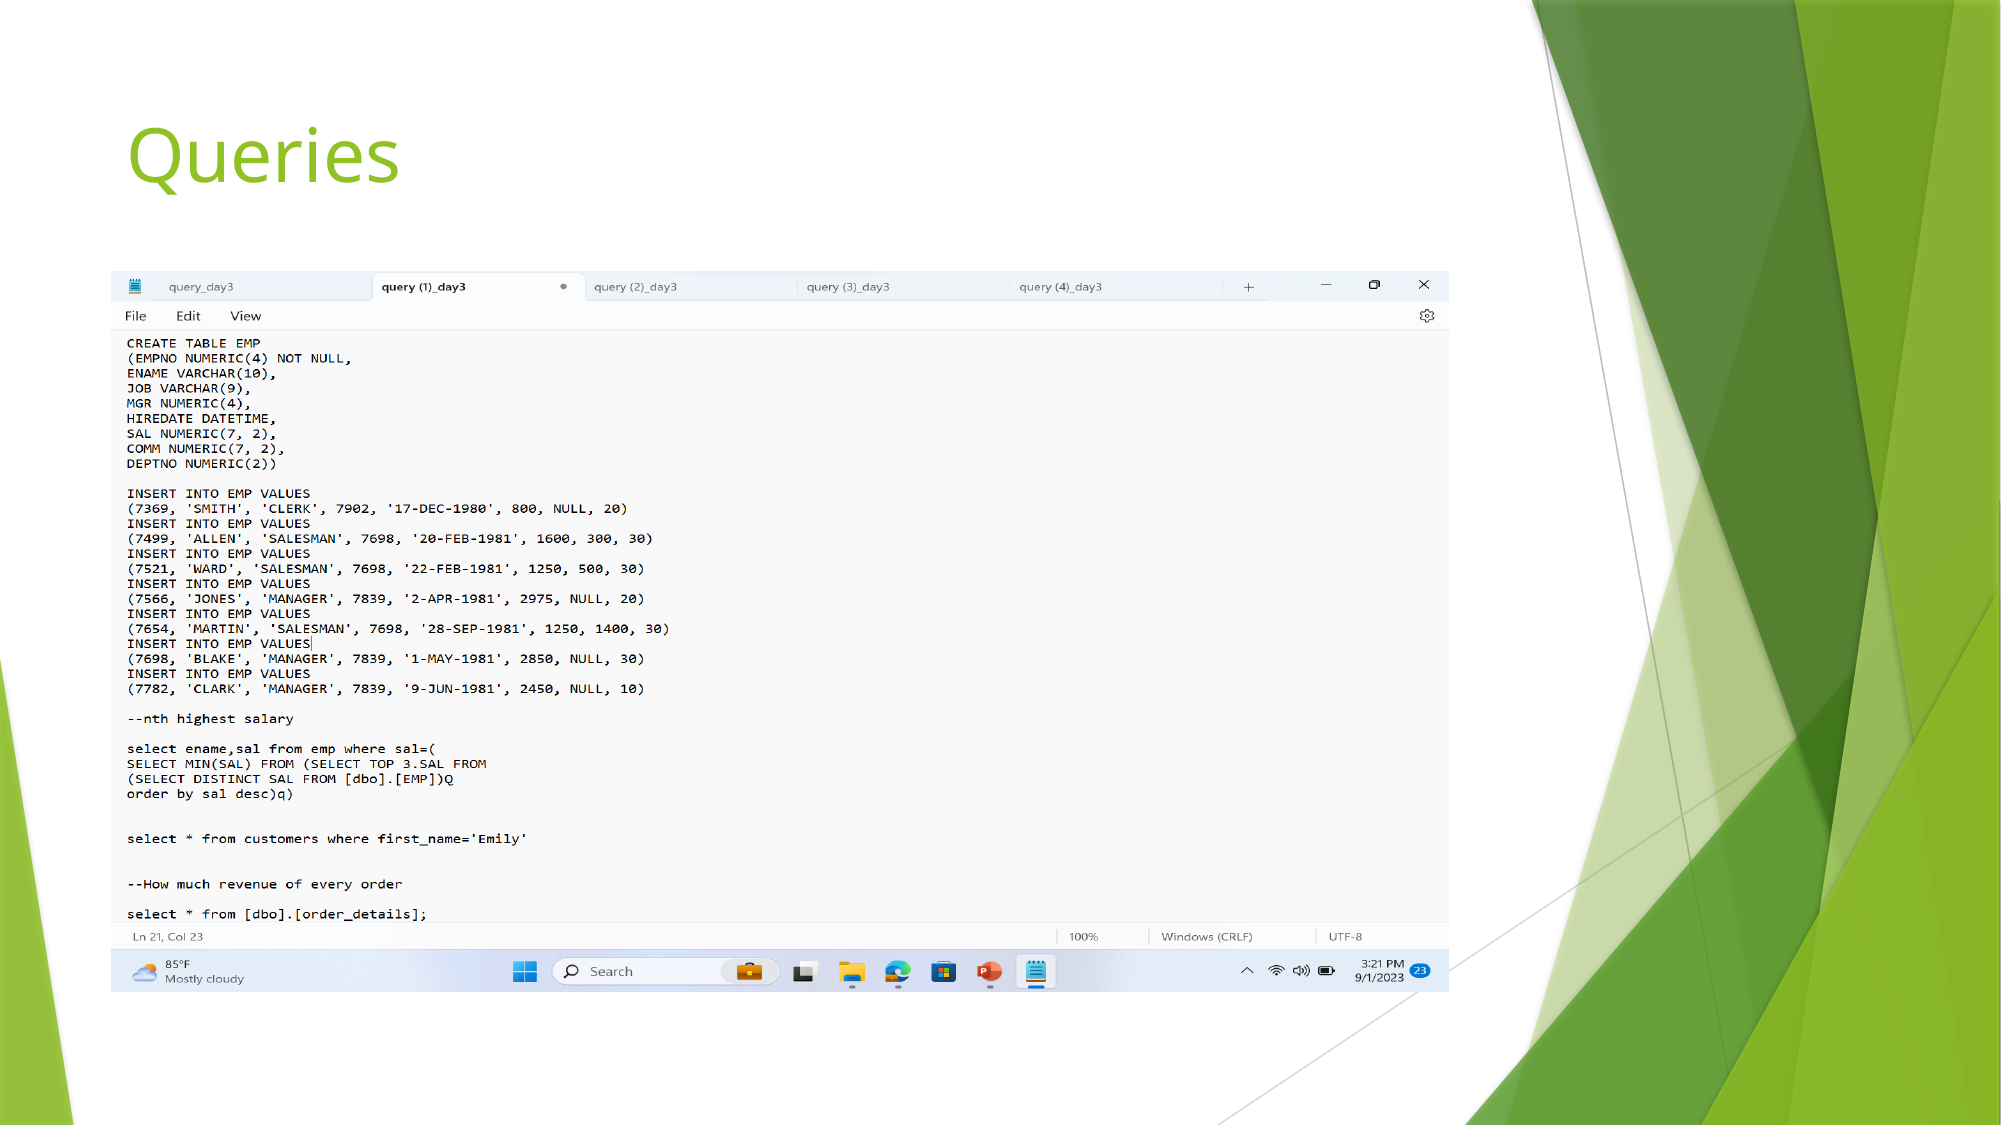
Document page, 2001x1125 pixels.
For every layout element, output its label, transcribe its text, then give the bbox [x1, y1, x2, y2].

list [110, 270, 1450, 992]
title Queries [111, 99, 1522, 317]
